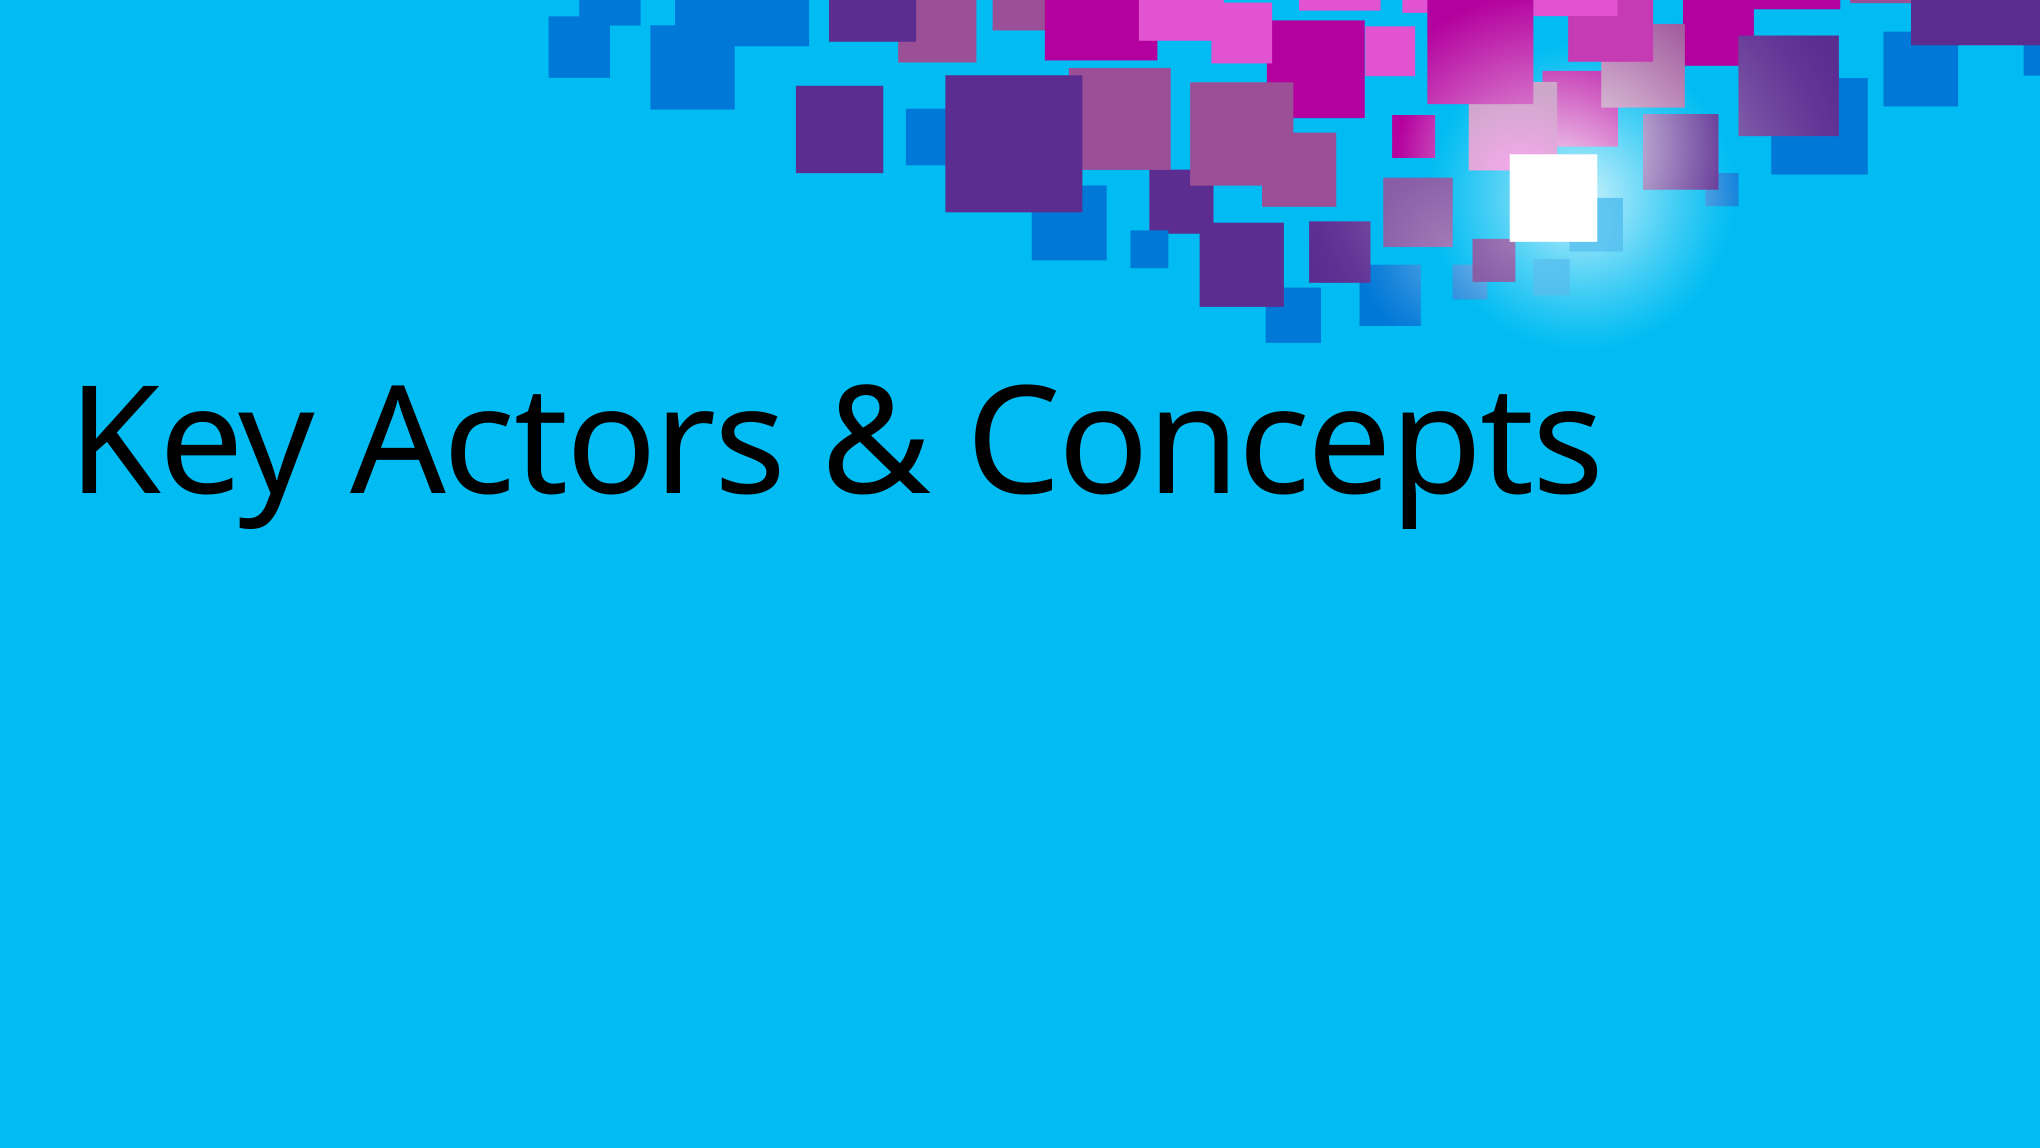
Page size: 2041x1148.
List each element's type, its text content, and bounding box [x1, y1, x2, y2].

picture [797, 86, 883, 172]
picture [830, 0, 976, 62]
picture [1851, 0, 2040, 105]
picture [1384, 0, 1867, 331]
picture [907, 0, 1415, 342]
picture [1393, 116, 1435, 157]
picture [1310, 222, 1420, 325]
picture [550, 0, 640, 77]
title Key Actors & Concepts [45, 348, 1996, 543]
picture [651, 0, 808, 108]
picture [1300, 0, 1380, 10]
